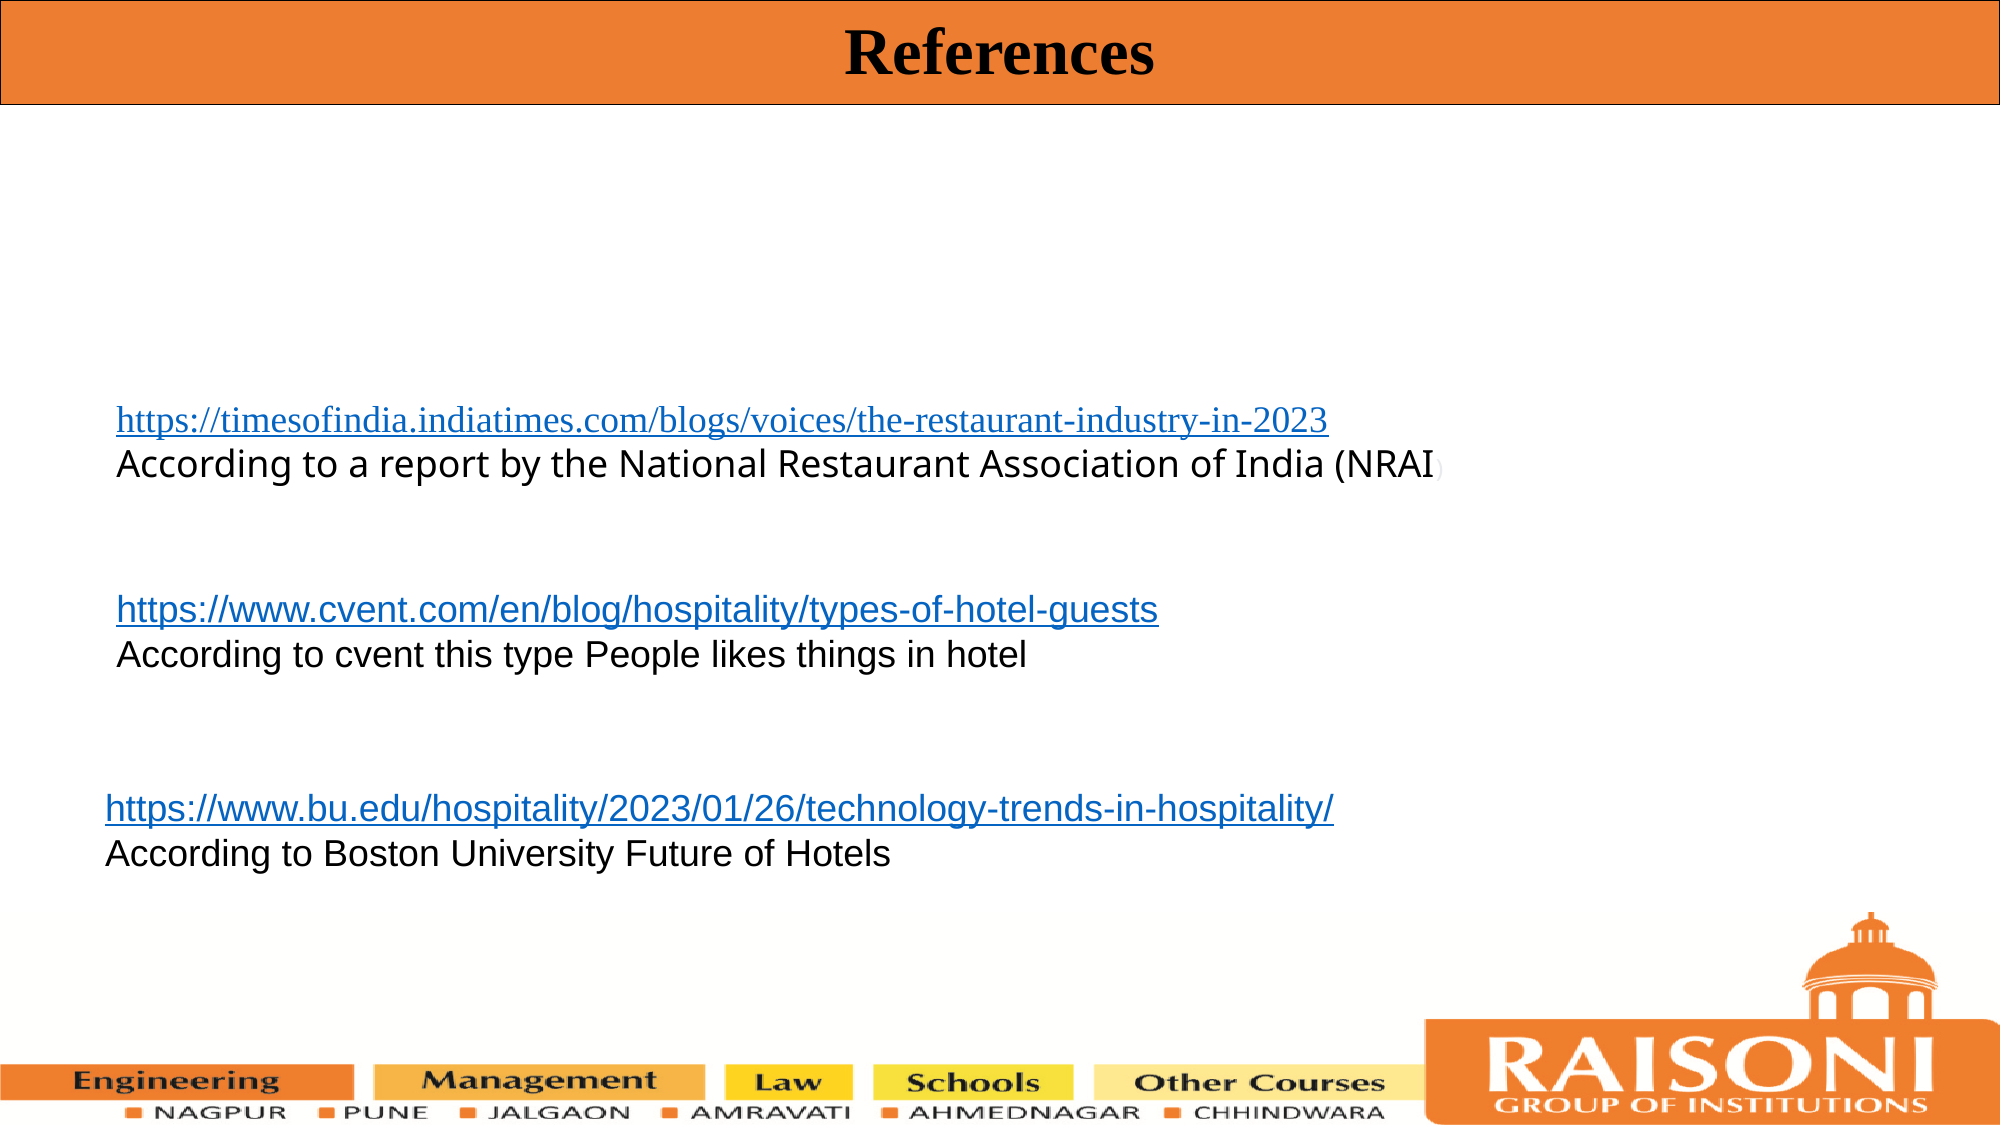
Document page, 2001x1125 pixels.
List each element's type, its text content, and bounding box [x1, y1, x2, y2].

text_box https://timesofindia.indiatimes.com/blogs/voices/the-restaurant-industry-in-2023 According to a report by the National Restaurant Association of India (NRAI) [101, 387, 1829, 493]
picture [0, 912, 2000, 1125]
text_box https://www.bu.edu/hospitality/2023/01/26/technology-trends-in-hospitality/ According to Boston University Future of Hotels [90, 776, 1454, 882]
text_box References [0, 0, 2000, 105]
text_box https://www.cvent.com/en/blog/hospitality/types-of-hotel-guests According to cvent this type People likes things in hotel [101, 578, 1201, 683]
